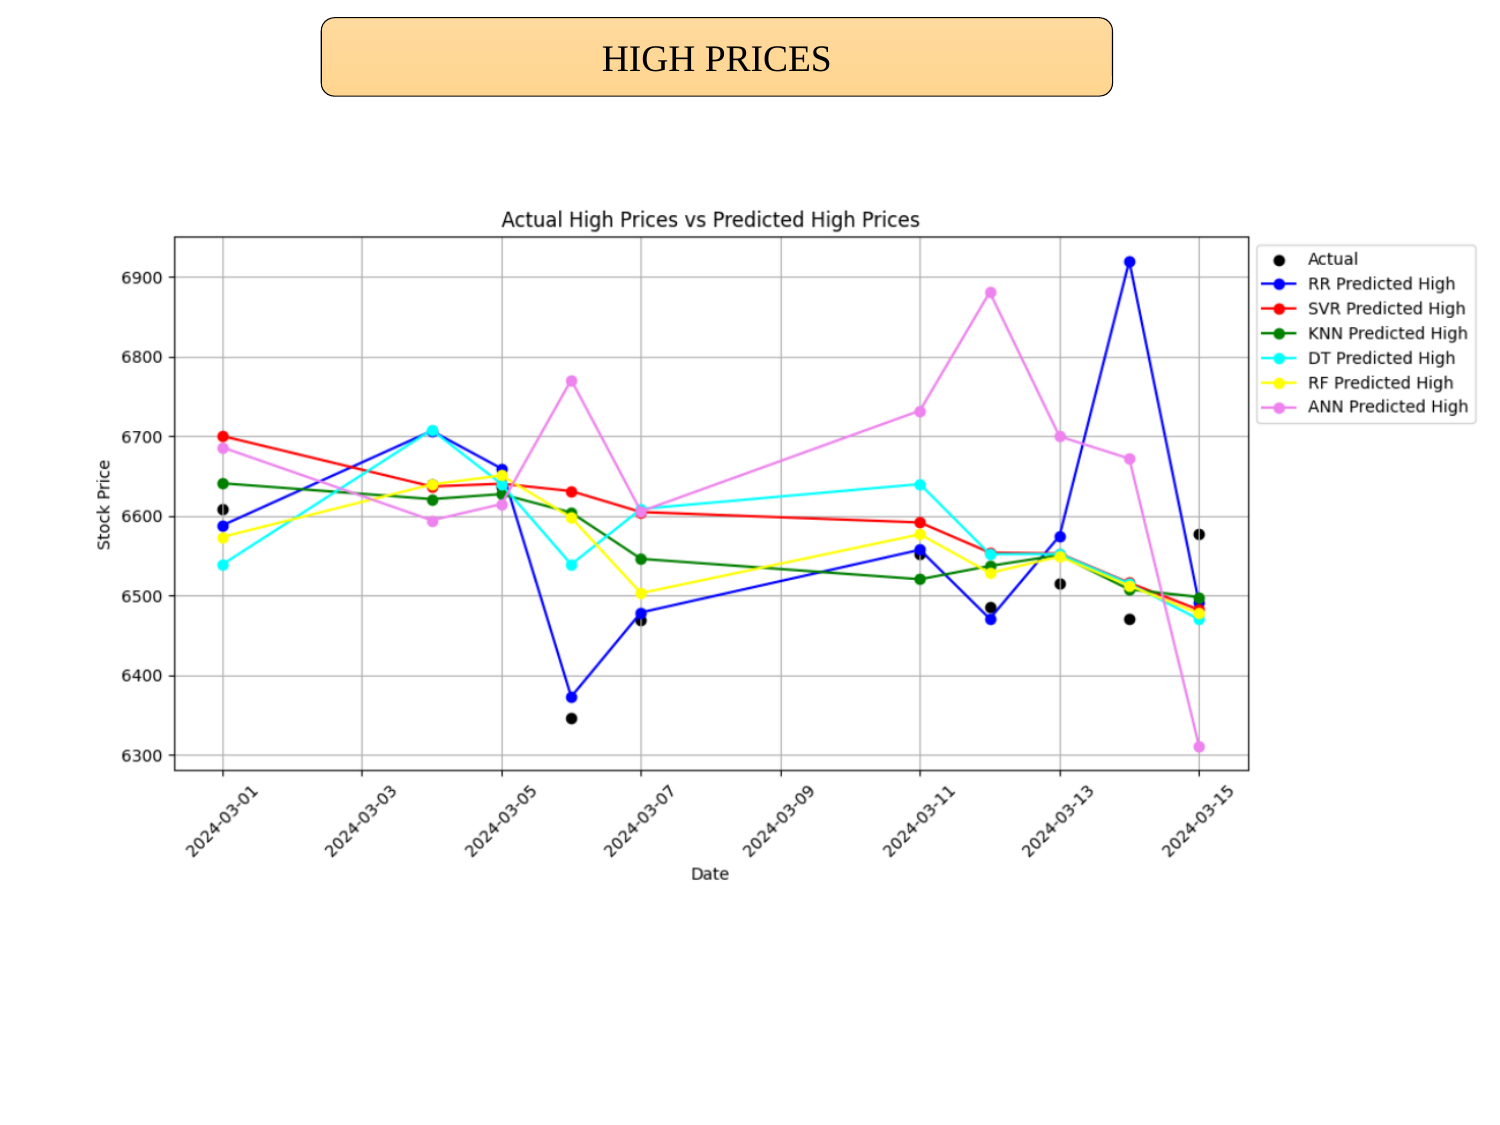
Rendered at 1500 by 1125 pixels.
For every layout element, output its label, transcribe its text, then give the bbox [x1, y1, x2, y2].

text_box HIGH PRICES [320, 17, 1114, 97]
picture [93, 184, 1489, 895]
